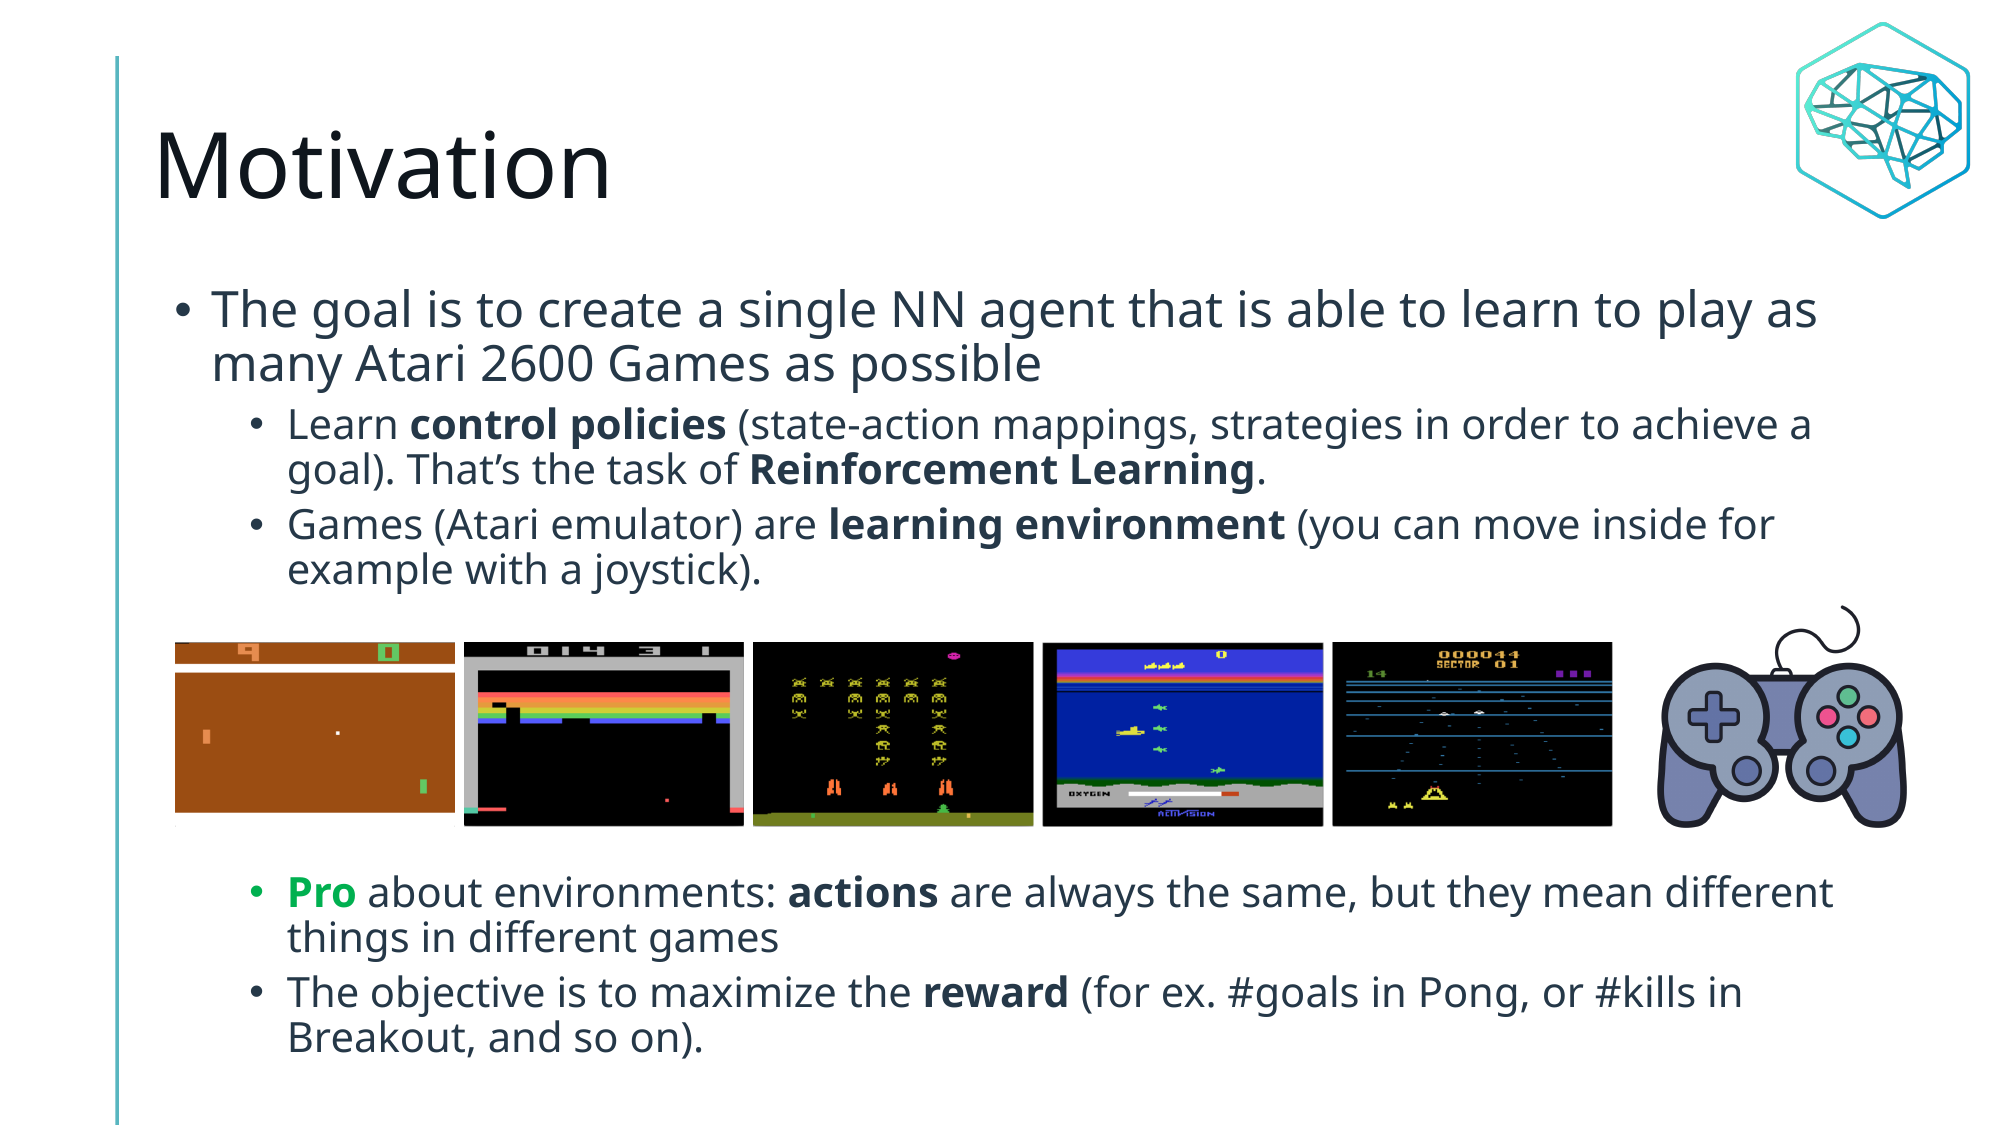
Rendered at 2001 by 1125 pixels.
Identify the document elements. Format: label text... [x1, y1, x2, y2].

title Motivation [137, 59, 1863, 278]
picture [1784, 22, 1982, 219]
list The goal is to create a single NN agent that is able to learn to play as many Atari 2600 Games as possible Learn control policies (state-action mappings, strategies in order to achieve a goal). That’s the task of Reinforcement Learning. Games (Atari emulator) are learning environment (you can move inside for example with a joystick). [159, 277, 1885, 621]
picture [175, 640, 1614, 828]
picture [1657, 605, 1907, 828]
text_box Pro about environments: actions are always the same, but they mean different things in different games The objective is to maximize the reward (for ex. #goals in Pong, or #kills in Breakout, and so on). [159, 863, 1885, 1125]
